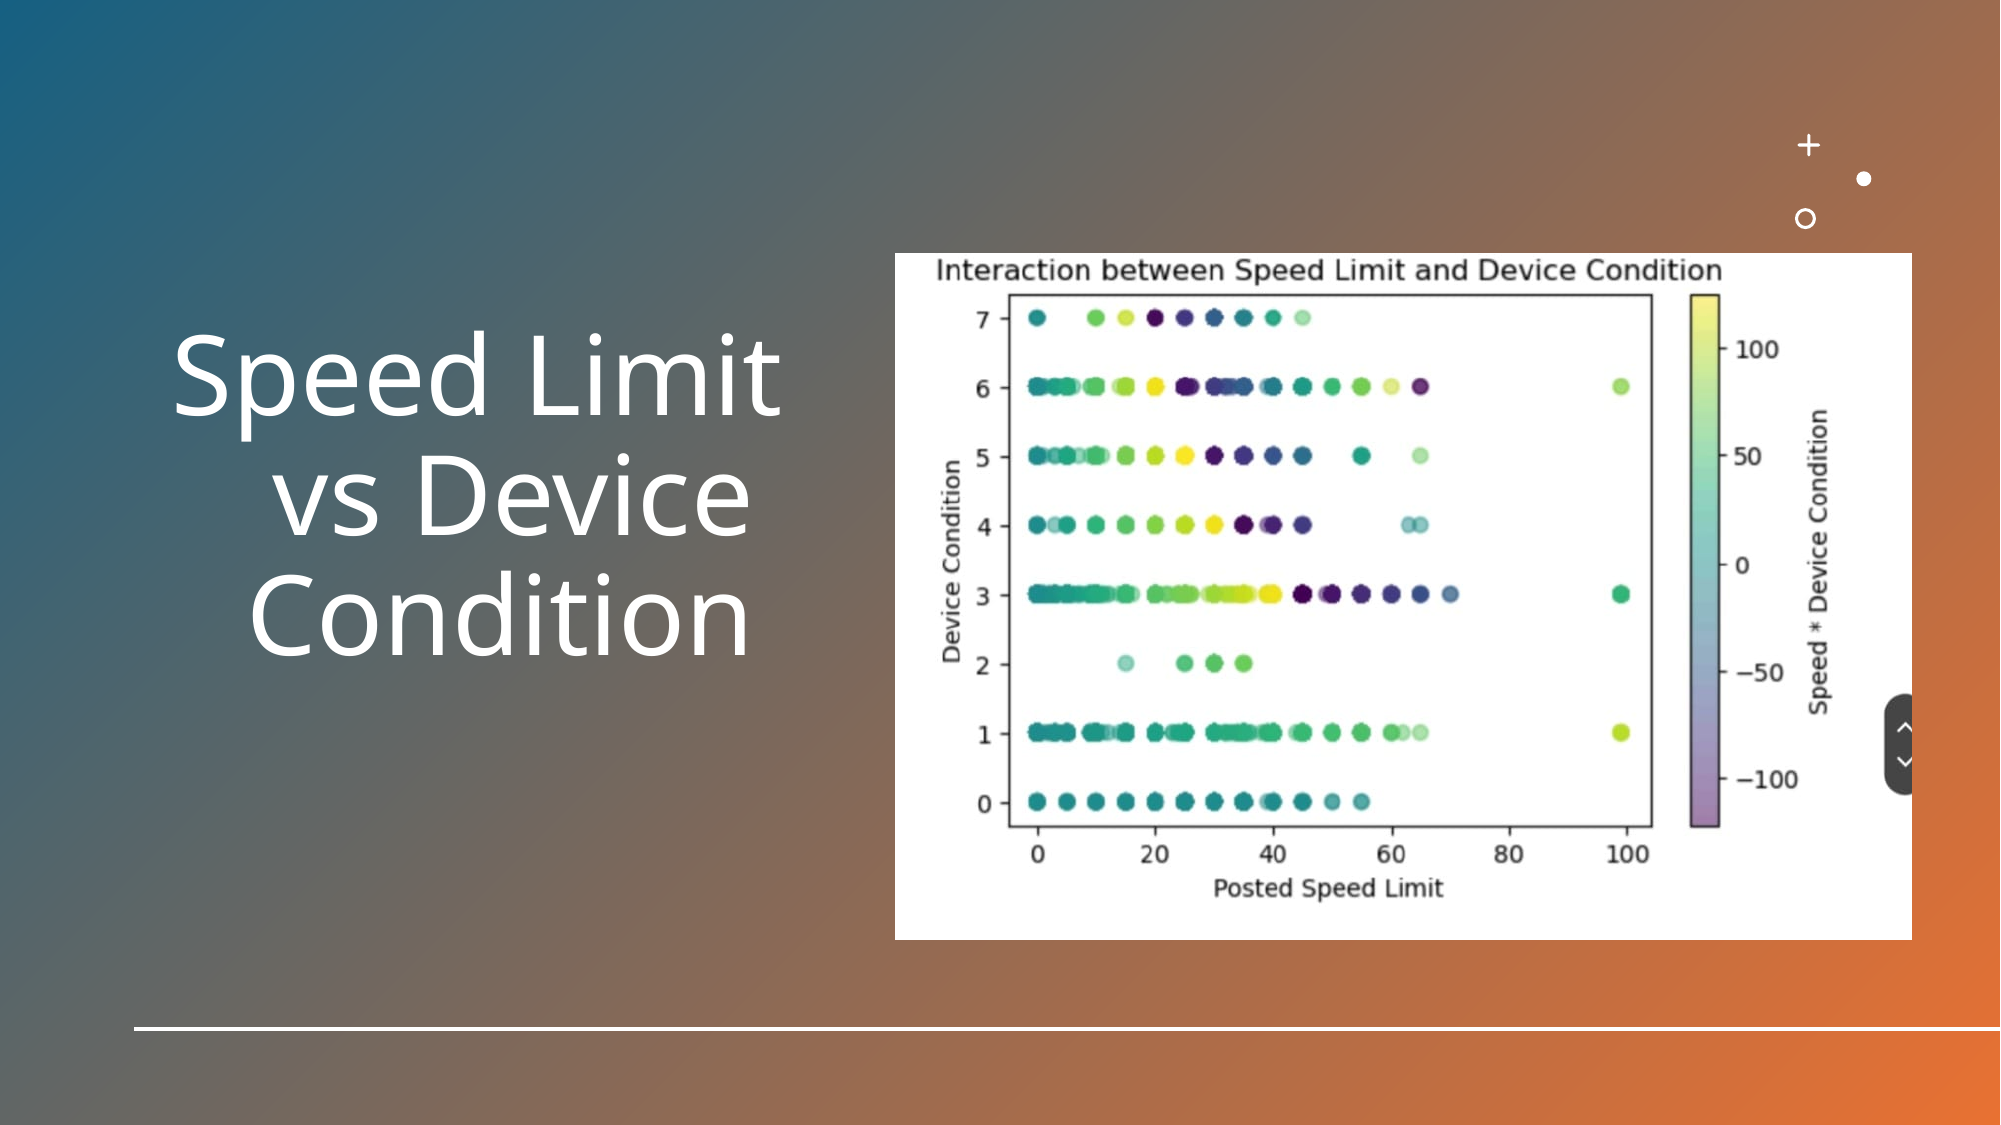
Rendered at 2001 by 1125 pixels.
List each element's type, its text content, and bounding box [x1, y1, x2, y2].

text_box [0, 0, 2000, 1125]
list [894, 252, 1912, 940]
title Speed Limit vs Device Condition [130, 225, 799, 821]
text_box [1794, 133, 1872, 230]
